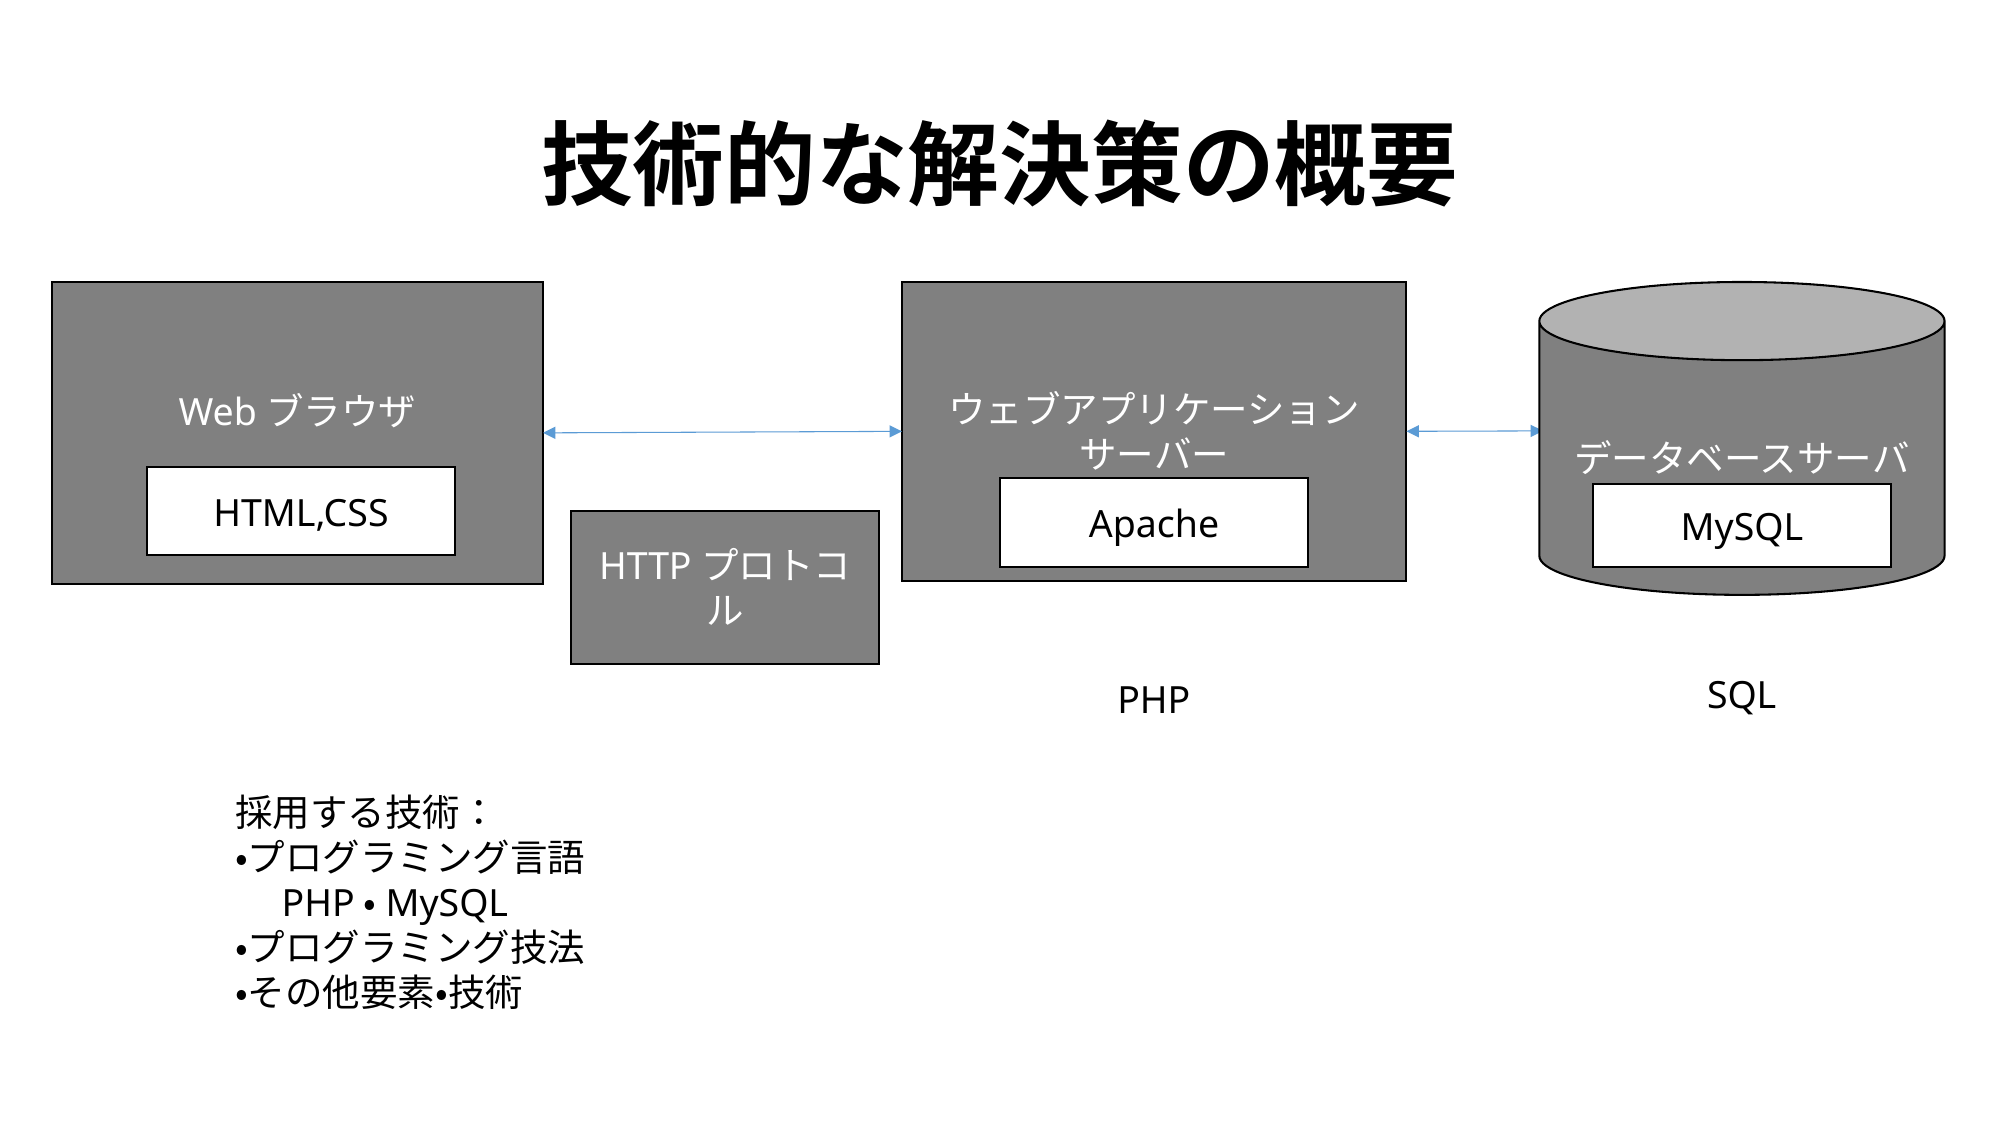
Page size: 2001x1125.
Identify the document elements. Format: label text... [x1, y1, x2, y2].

text_box Webブラウザ [51, 281, 544, 585]
text_box MySQL [1592, 483, 1892, 568]
title 技術的な解決策の概要 [137, 59, 1863, 278]
text_box Apache [999, 477, 1309, 568]
text_box HTTPプロトコル [570, 510, 880, 665]
text_box データベースサーバ [1538, 280, 1946, 596]
text_box PHP [1102, 668, 1206, 729]
text_box ウェブアプリケーションサーバー [901, 281, 1407, 582]
text_box HTML,CSS [146, 466, 456, 556]
text_box 採用する技術： ・プログラミング言語 PHP・MySQL ・プログラミング技法 ・その他要素・技術 [220, 781, 1221, 1022]
text_box SQL [1692, 663, 1792, 724]
